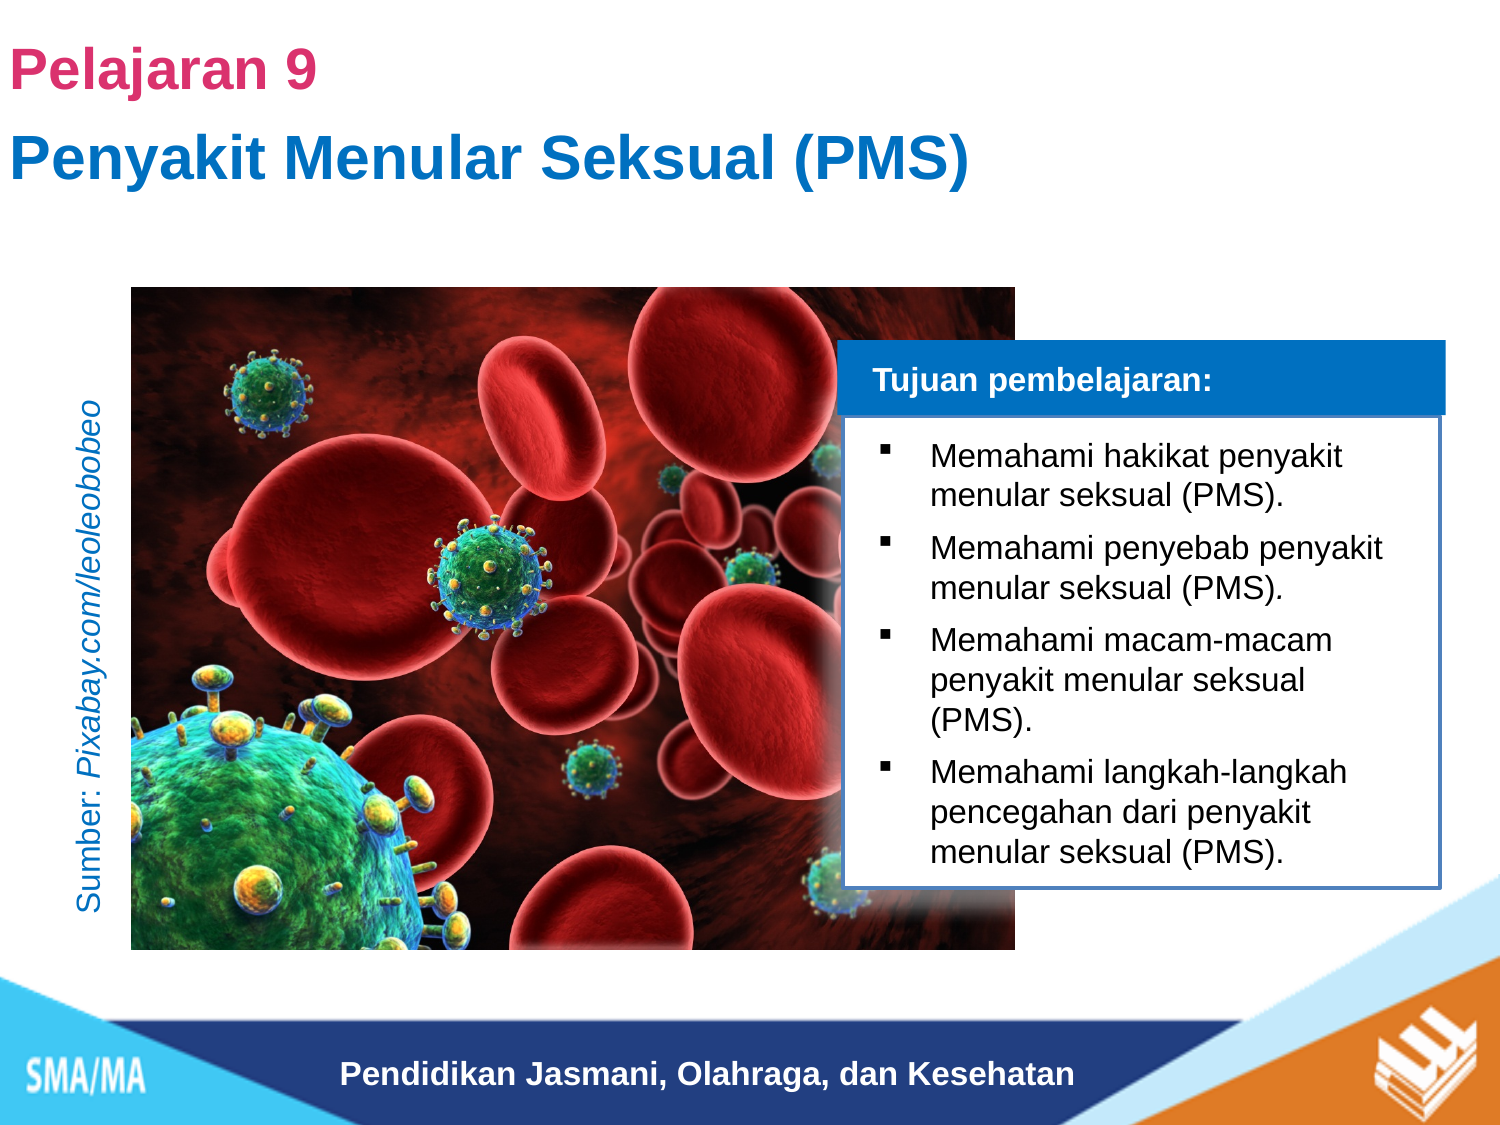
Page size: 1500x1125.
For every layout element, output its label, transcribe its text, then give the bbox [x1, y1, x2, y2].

text_box Pelajaran 9 [0, 12, 1173, 121]
text_box Sumber: Pixabay.com/leoleobobeo [47, 269, 126, 873]
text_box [837, 339, 1446, 873]
text_box Penyakit Menular Seksual (PMS) [0, 121, 1173, 212]
picture [0, 287, 1500, 1125]
